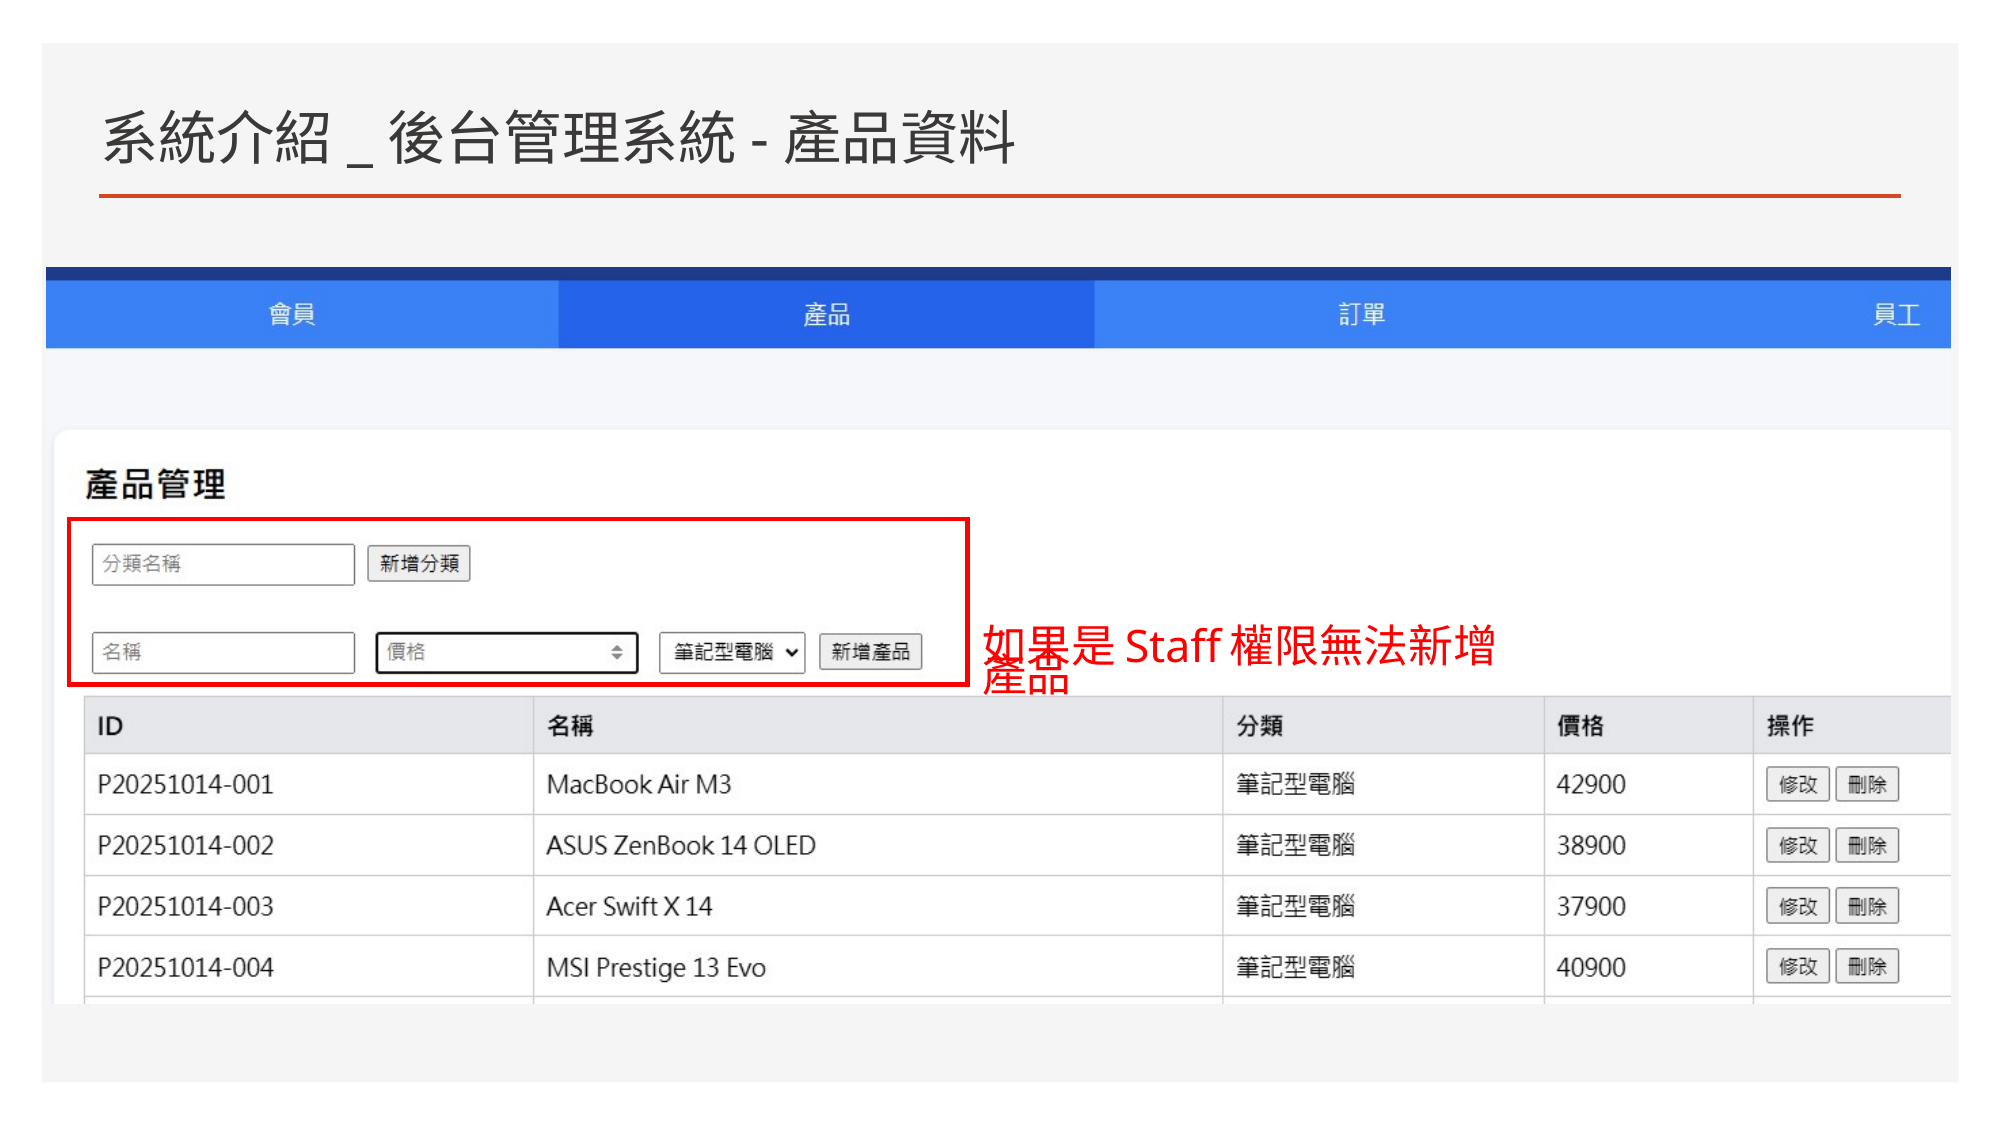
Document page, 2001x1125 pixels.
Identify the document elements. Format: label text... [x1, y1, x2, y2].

title 系統介紹_後台管理系統-產品資料 [85, 73, 1214, 179]
picture [46, 267, 1951, 1004]
